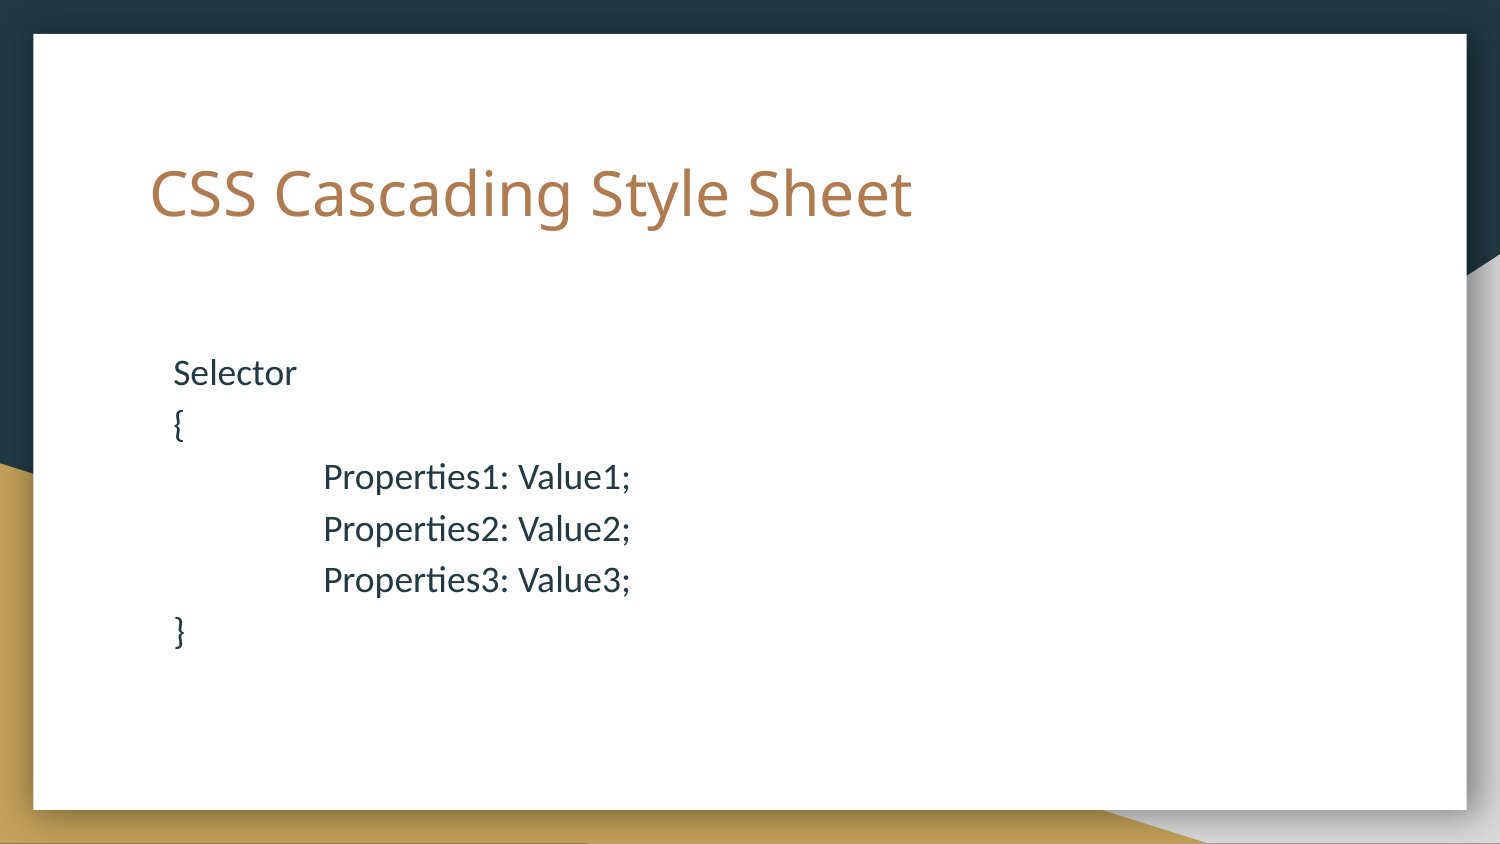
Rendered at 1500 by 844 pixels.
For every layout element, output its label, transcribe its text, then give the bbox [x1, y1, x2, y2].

title CSS Cascading Style Sheet [134, 138, 1366, 296]
list Selector { Properties1: Value1; Properties2: Value2; Properties3: Value3; } [134, 326, 1366, 729]
